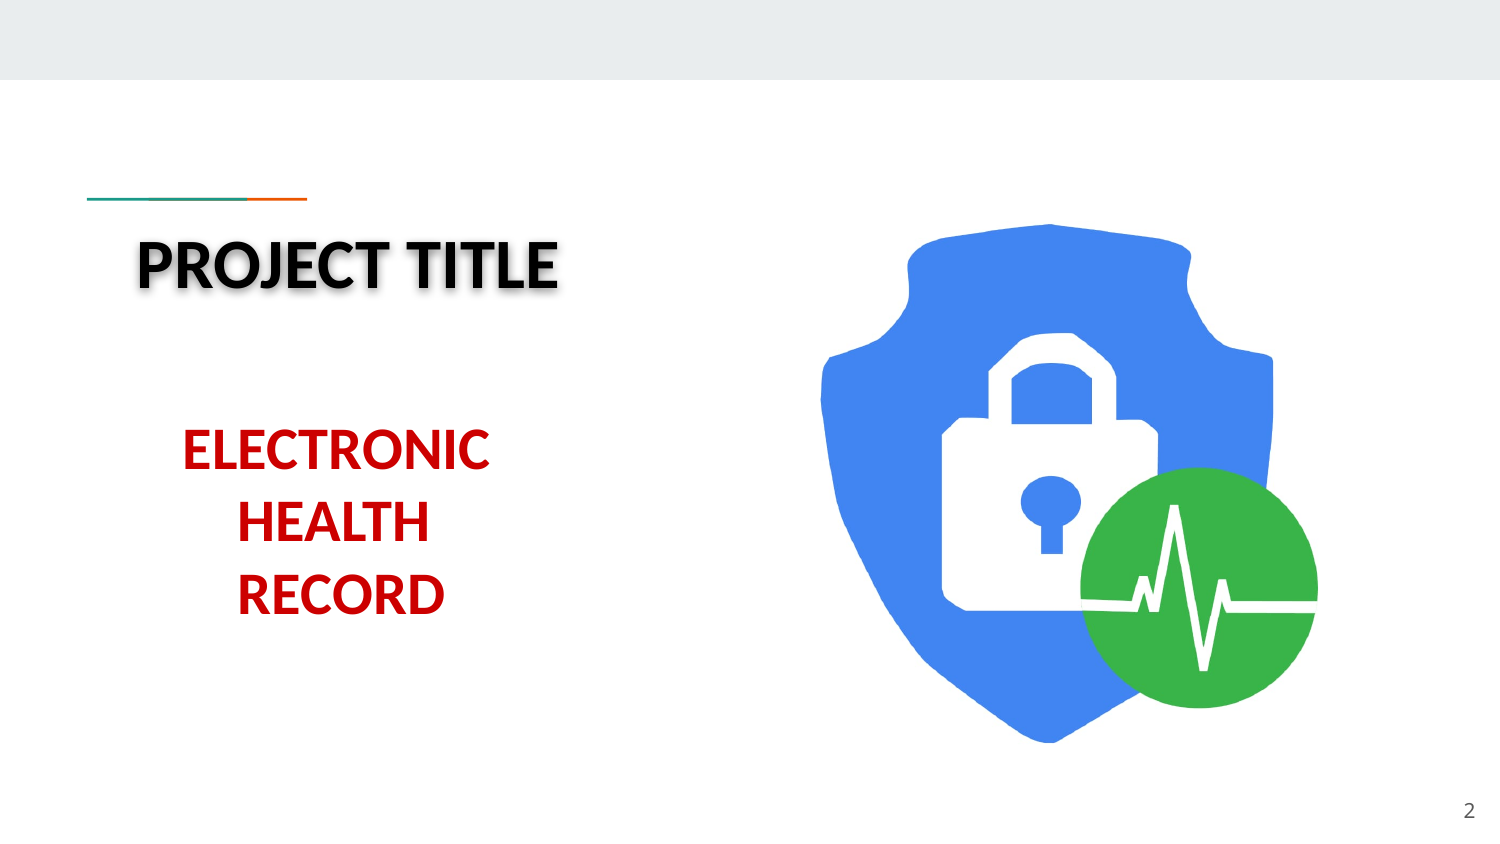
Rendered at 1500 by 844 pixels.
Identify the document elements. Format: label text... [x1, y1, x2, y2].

picture [725, 134, 1412, 821]
slide_number ‹#› [1400, 779, 1491, 844]
text_box ELECTRONIC HEALTH RECORD [167, 394, 549, 614]
text_box PROJECT TITLE [121, 203, 692, 305]
